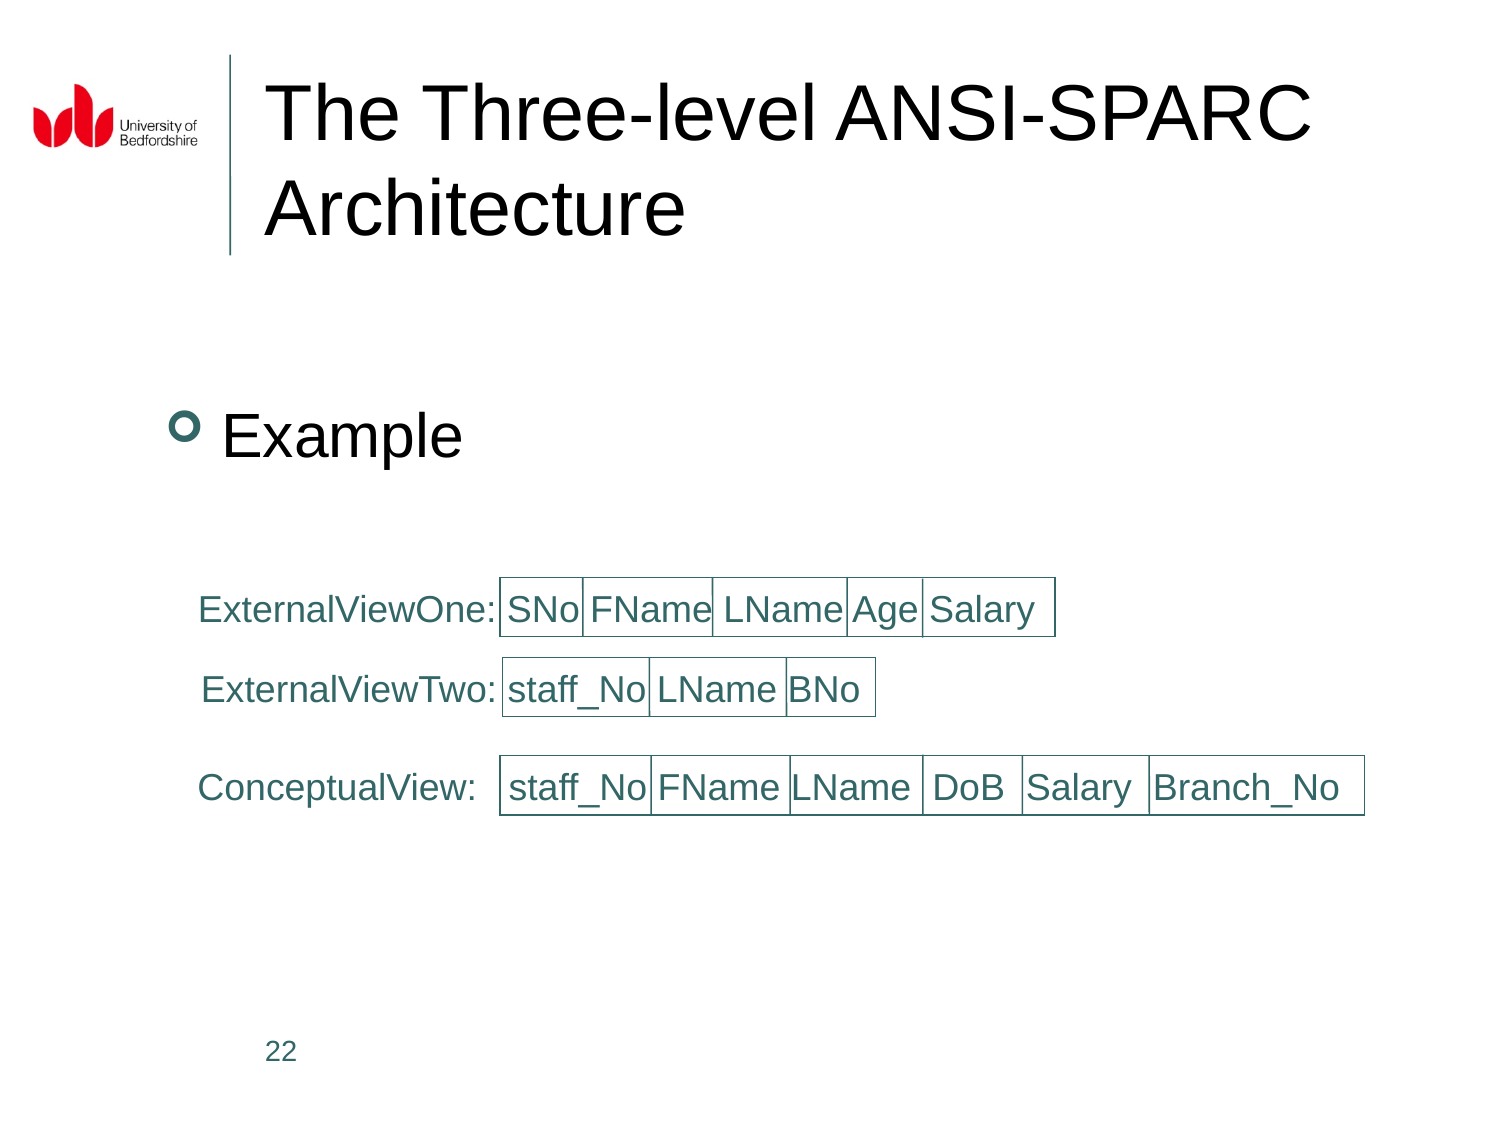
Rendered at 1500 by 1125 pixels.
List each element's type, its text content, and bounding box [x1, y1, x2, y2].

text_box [180, 577, 1056, 638]
picture [29, 78, 201, 152]
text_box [183, 657, 879, 718]
list Example [149, 387, 1463, 480]
title The Three-level ANSI-SPARC Architecture [249, 30, 1401, 282]
slide_number 22 [249, 1024, 463, 1101]
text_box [180, 754, 1365, 816]
